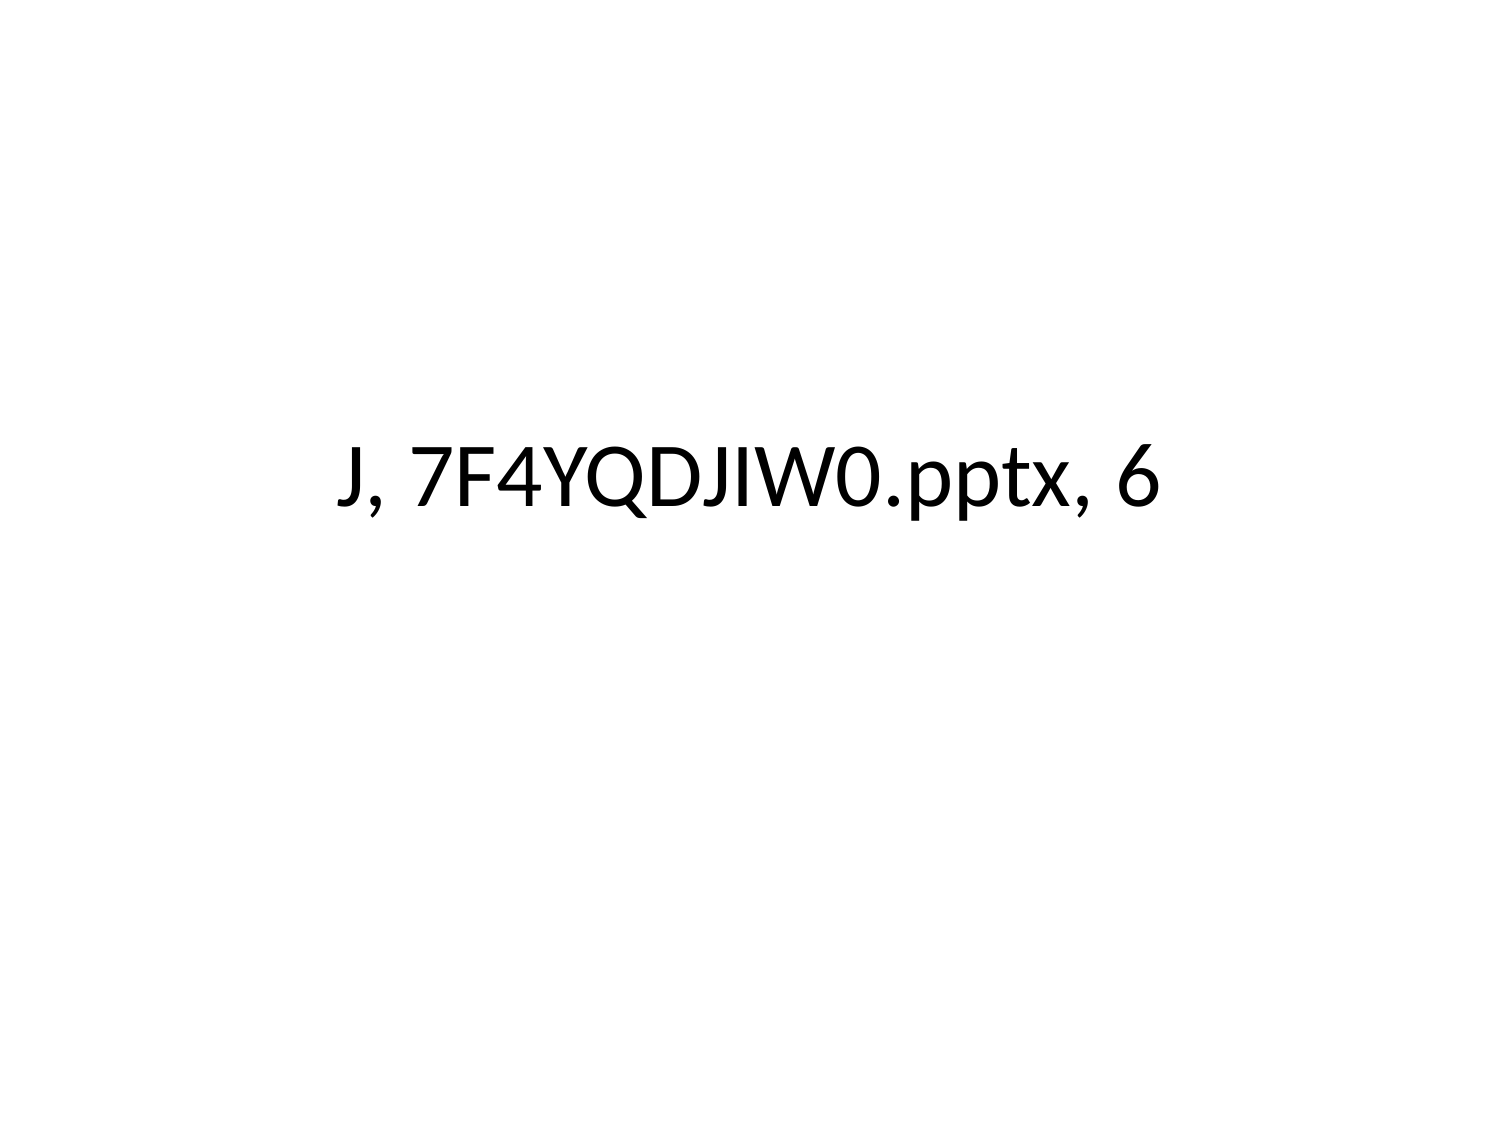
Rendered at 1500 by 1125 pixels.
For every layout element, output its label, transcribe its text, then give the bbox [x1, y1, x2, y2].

title J, 7F4YQDJIW0.pptx, 6 [112, 349, 1388, 591]
